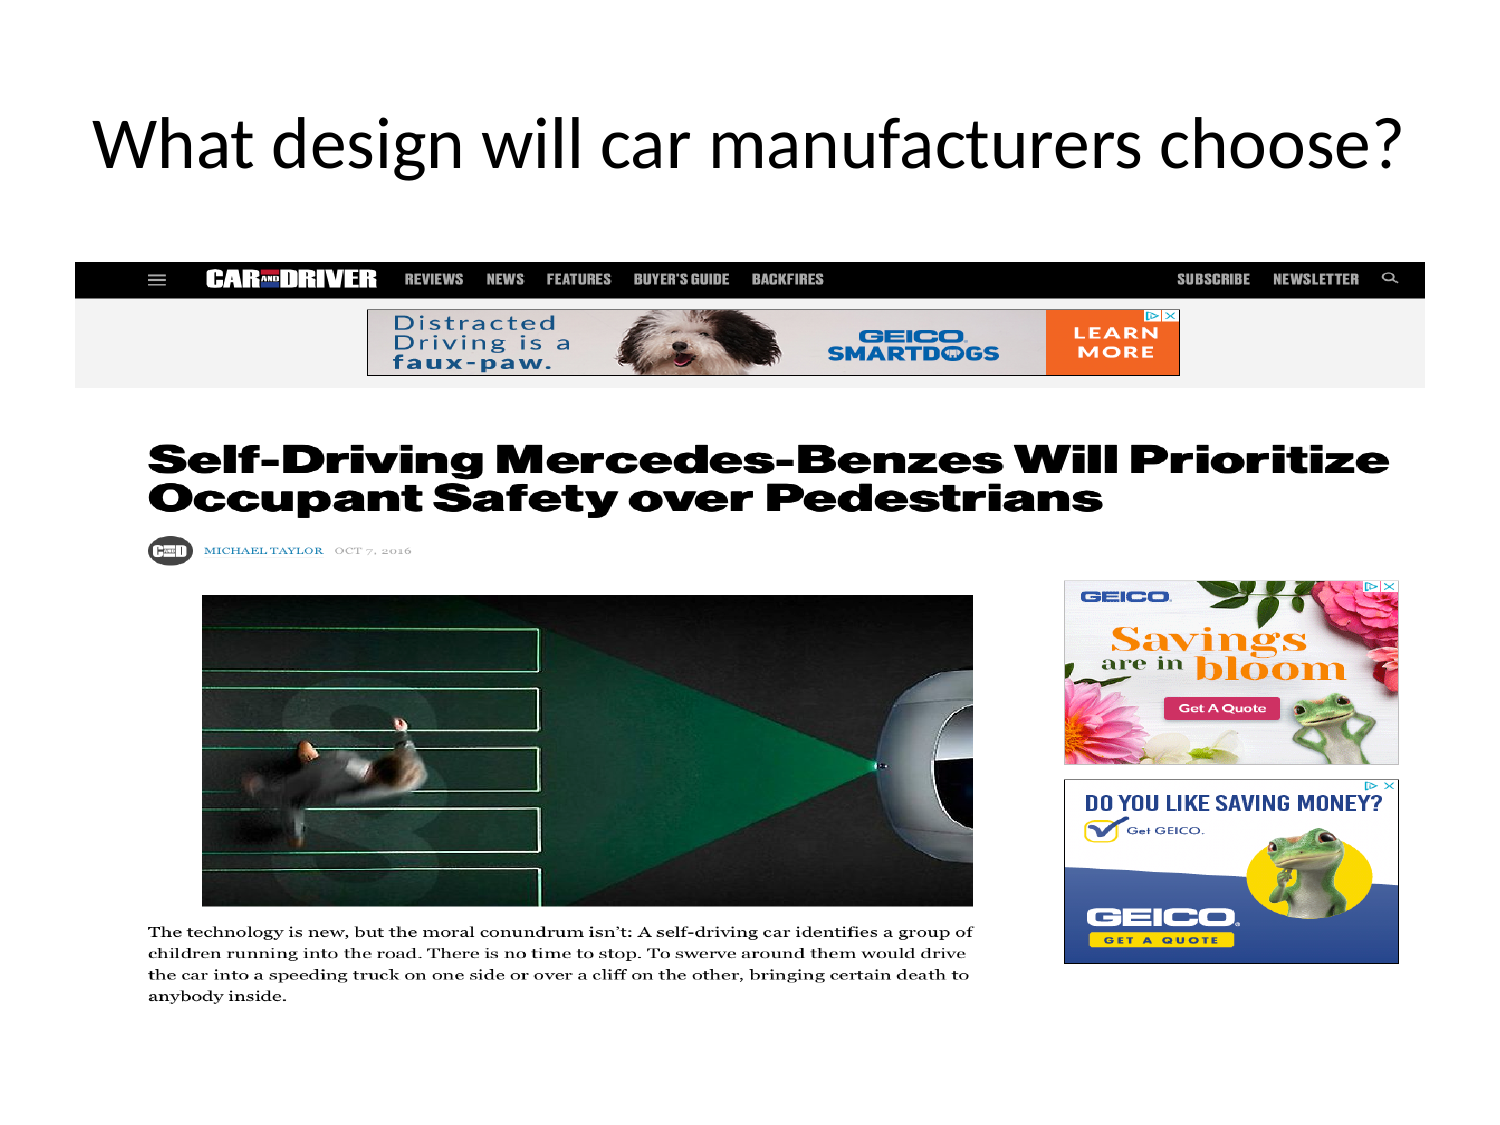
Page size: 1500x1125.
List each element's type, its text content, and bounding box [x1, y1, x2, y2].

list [74, 262, 1426, 1006]
title What design will car manufacturers choose? [75, 45, 1425, 233]
